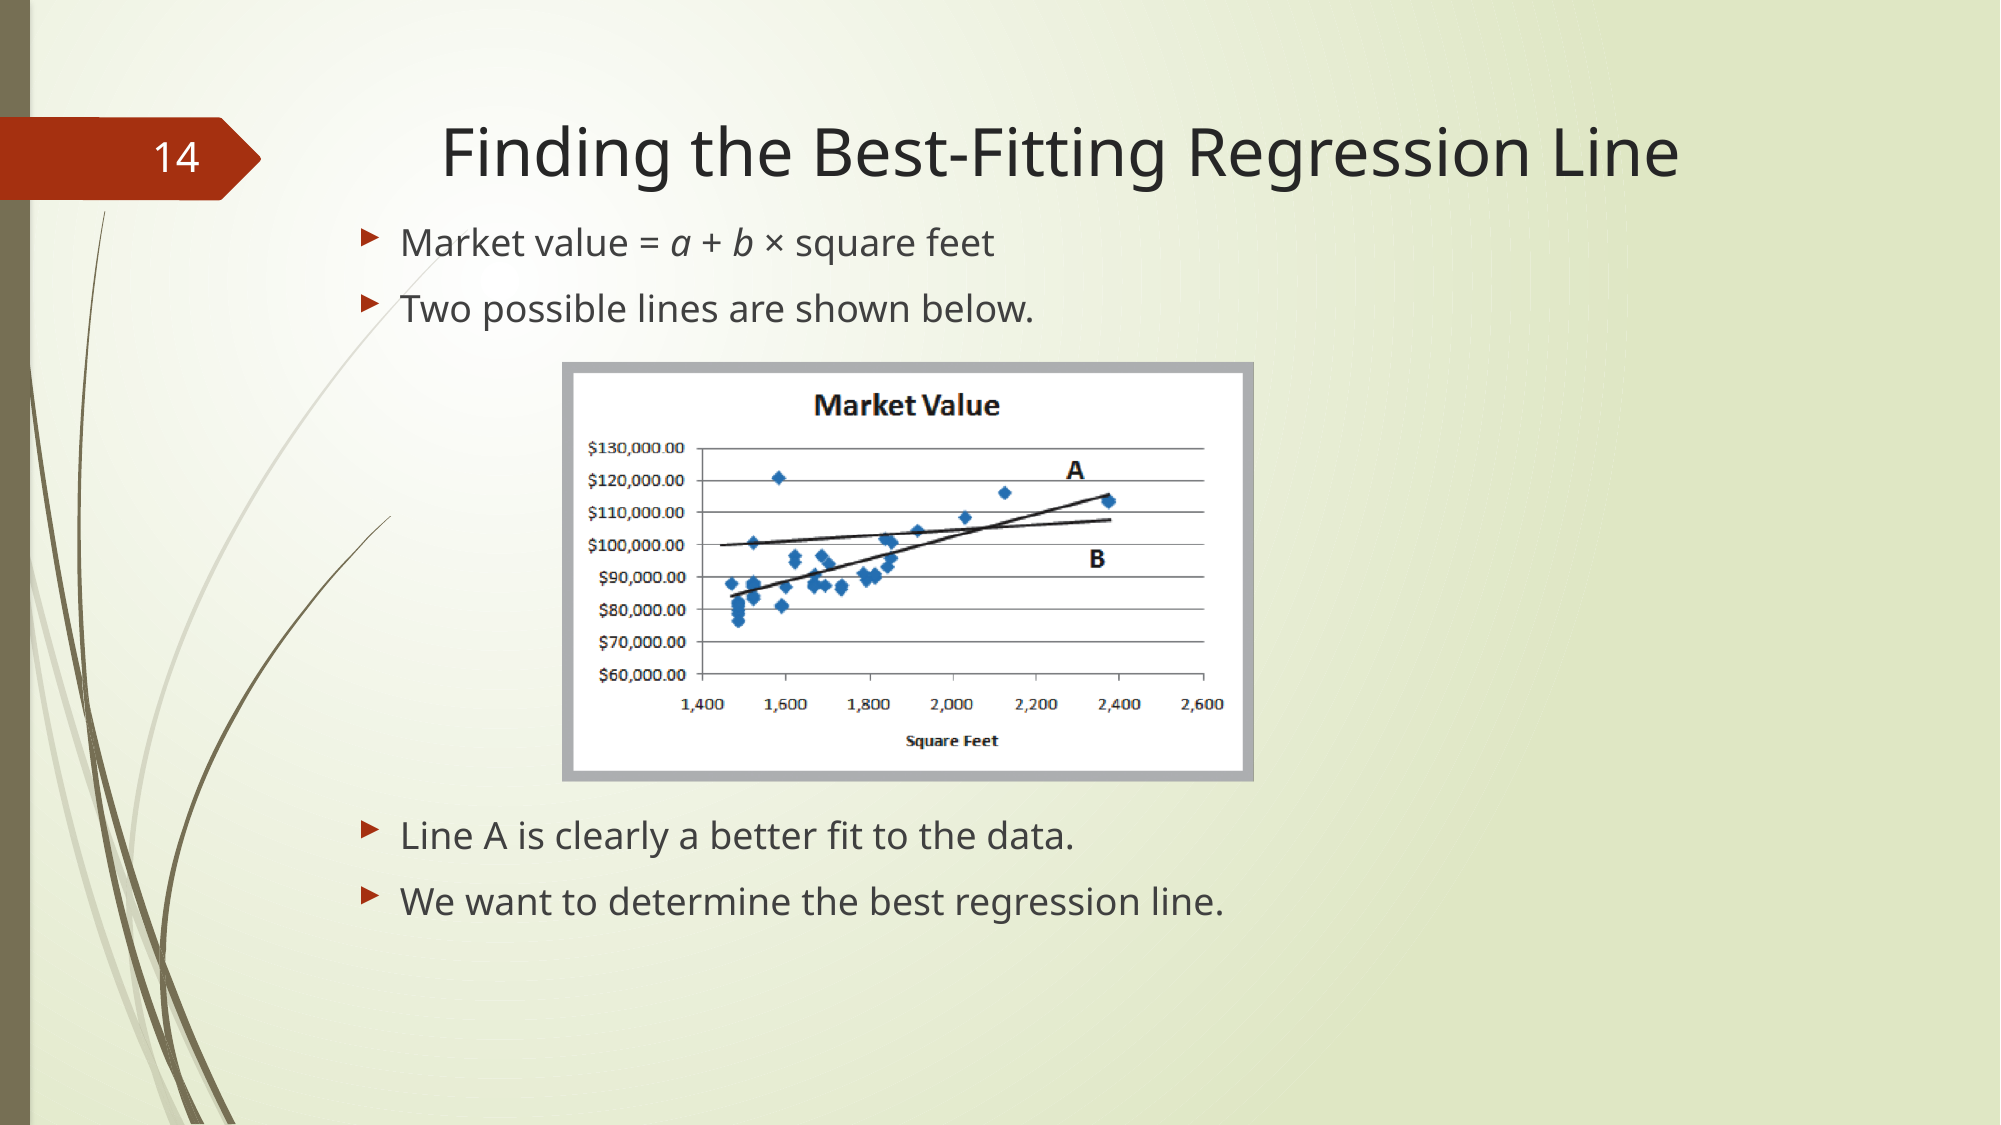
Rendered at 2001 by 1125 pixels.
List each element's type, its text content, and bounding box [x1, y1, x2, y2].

slide_number 14 [87, 129, 216, 190]
title Finding the Best-Fitting Regression Line [425, 102, 1888, 313]
picture [562, 361, 1254, 782]
list Market value = a + b × square feet Two possible lines are shown below. Line A is clearly a better fit to the data. We want to determine the best regression line. [324, 211, 1675, 954]
